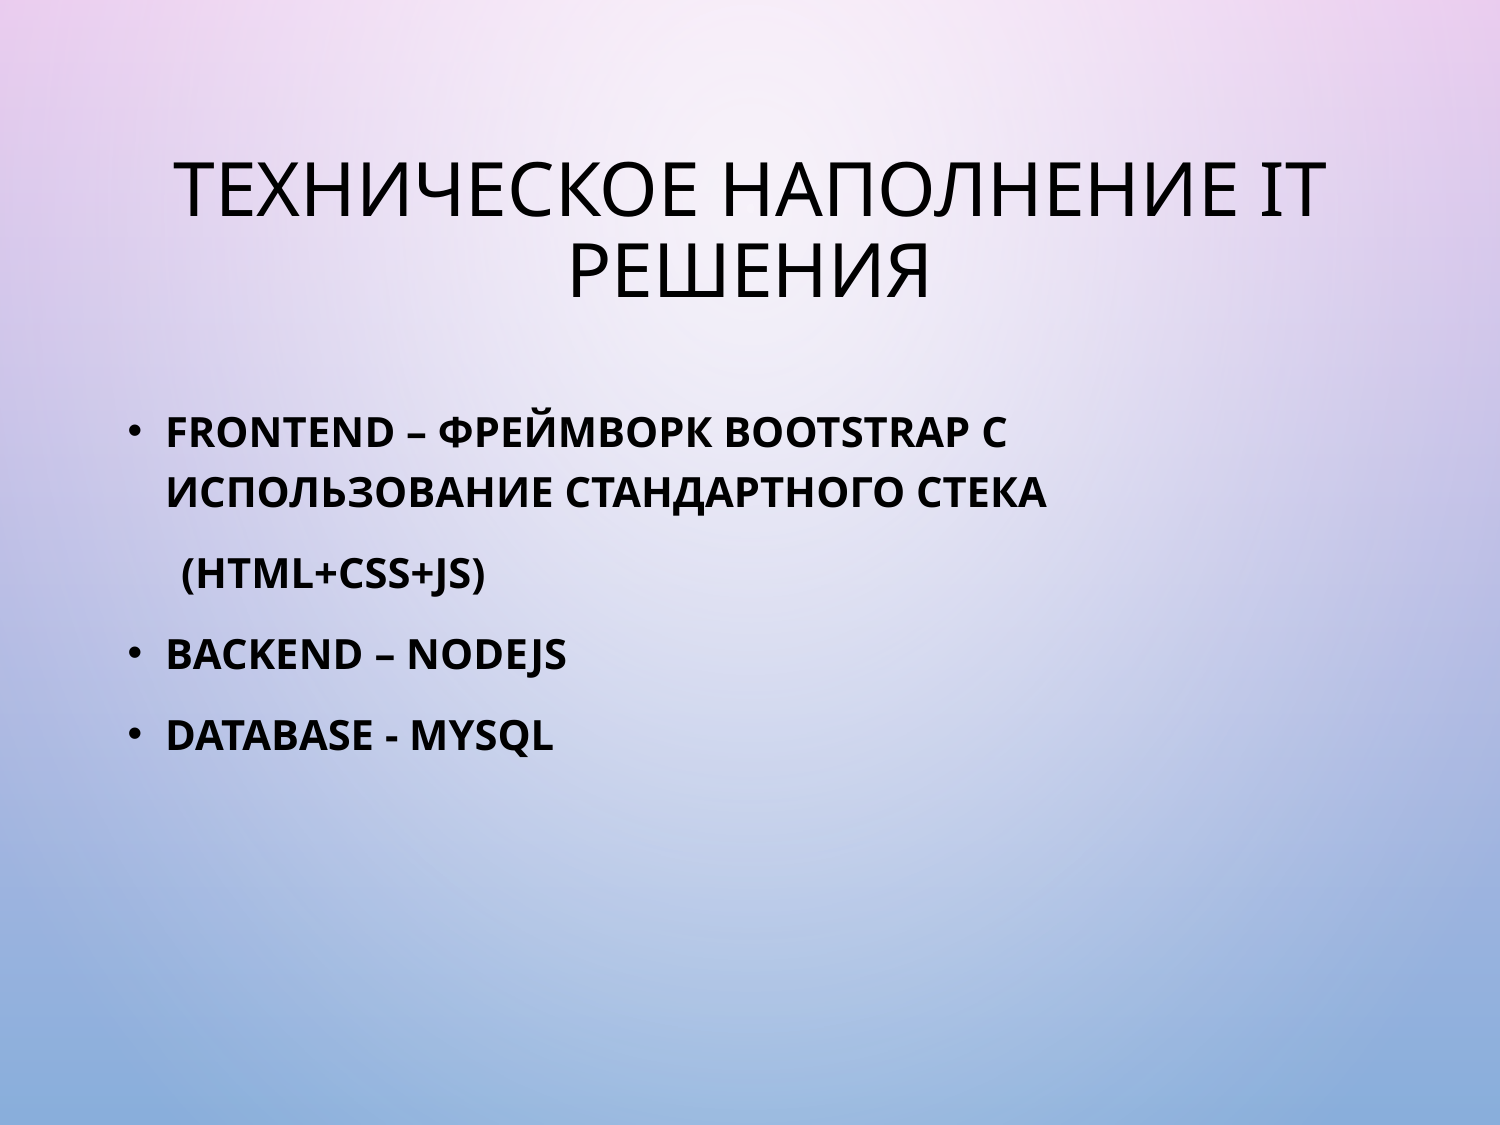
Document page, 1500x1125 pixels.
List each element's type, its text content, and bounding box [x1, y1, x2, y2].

list Frontend – фреймворк bootstrap с использование стандартного Стека (HTML+CSS+JS) Backend – NodeJS DataBase - MySQL [112, 388, 1388, 950]
title Техническое наполнение IT решения [112, 101, 1388, 364]
text_box Наши задачи после реализации: Наш продукт должен получить популярность на территории РФ В дальнейшем данный продукт распространяется на территории СНГ И в конечном итоге – весь мир! [0, 0, 1500, 615]
